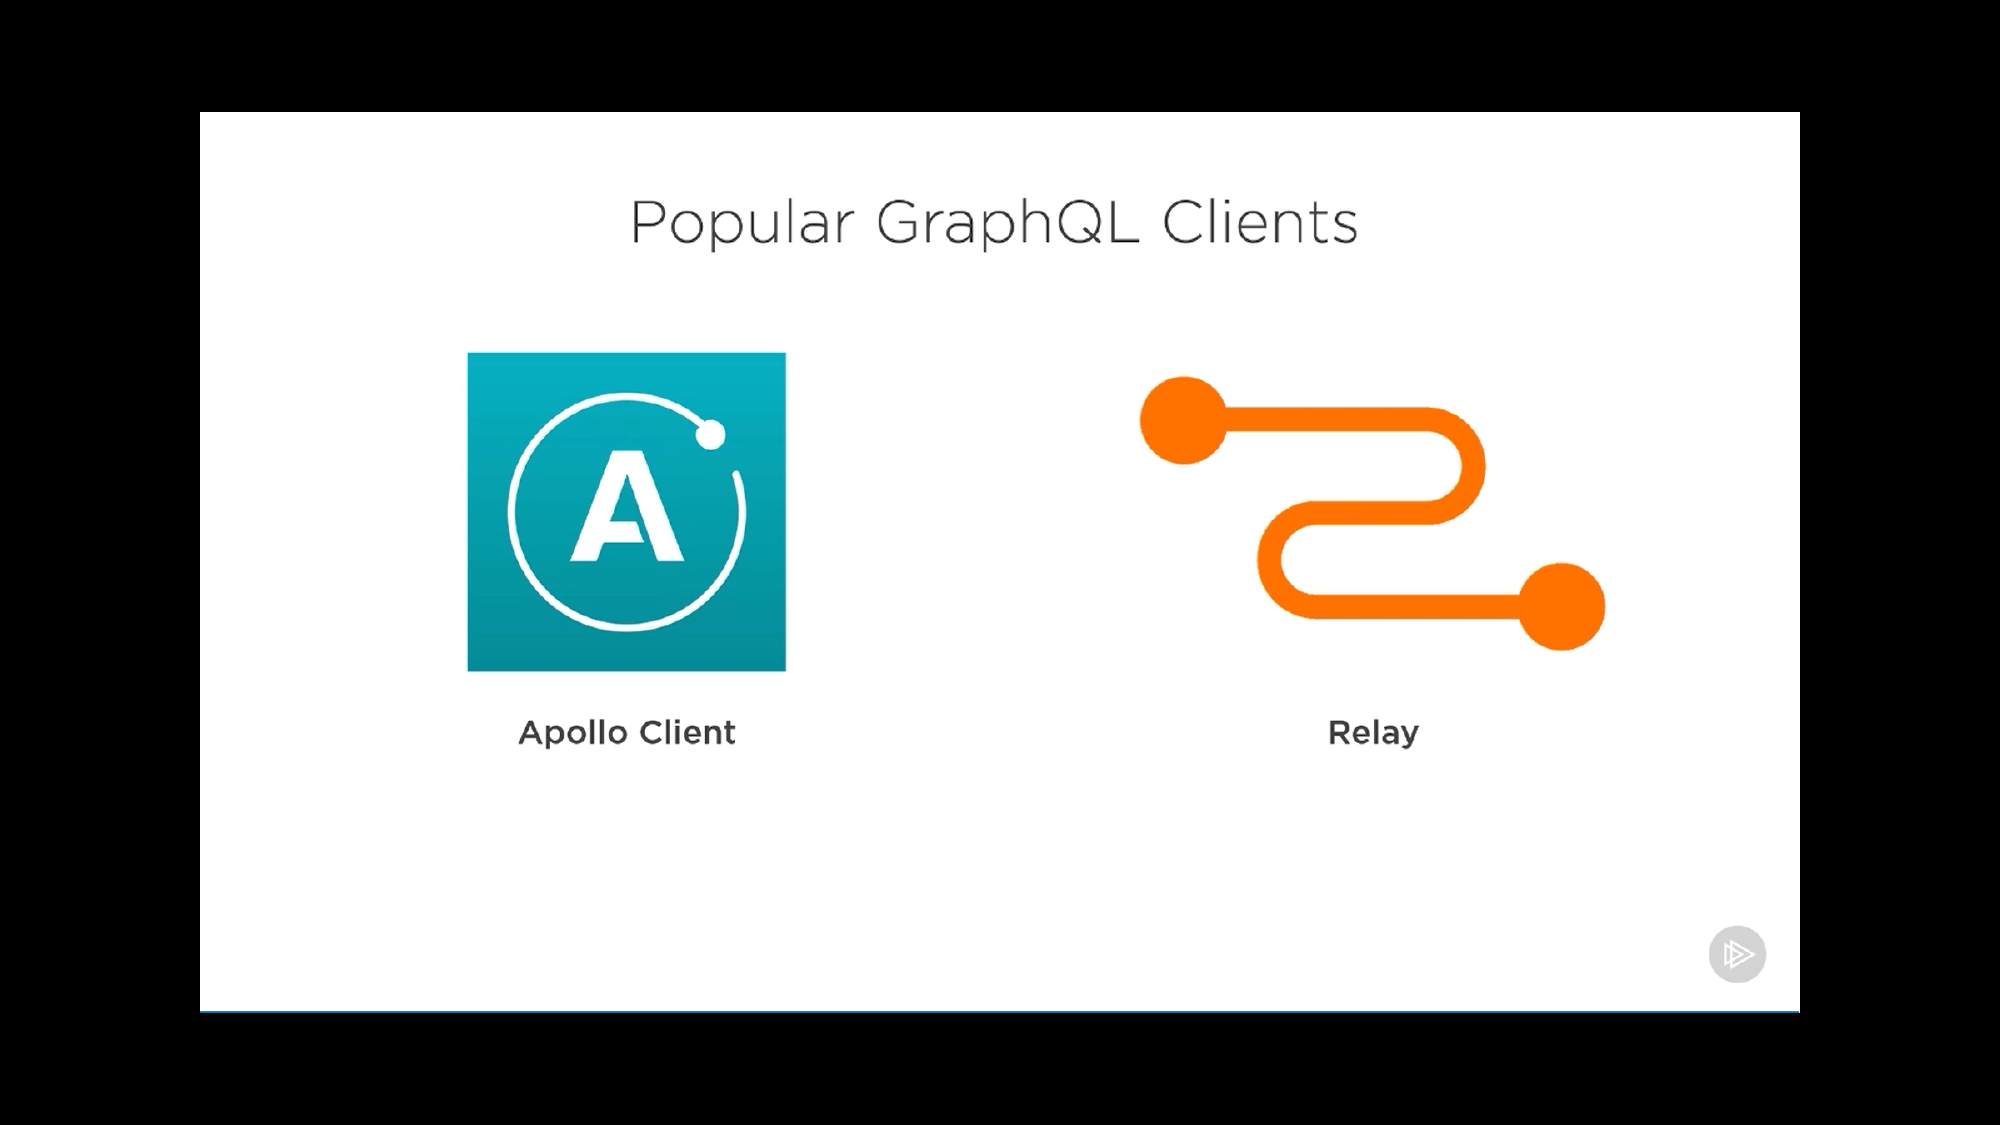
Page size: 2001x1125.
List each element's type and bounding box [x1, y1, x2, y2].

picture [199, 112, 1800, 1011]
